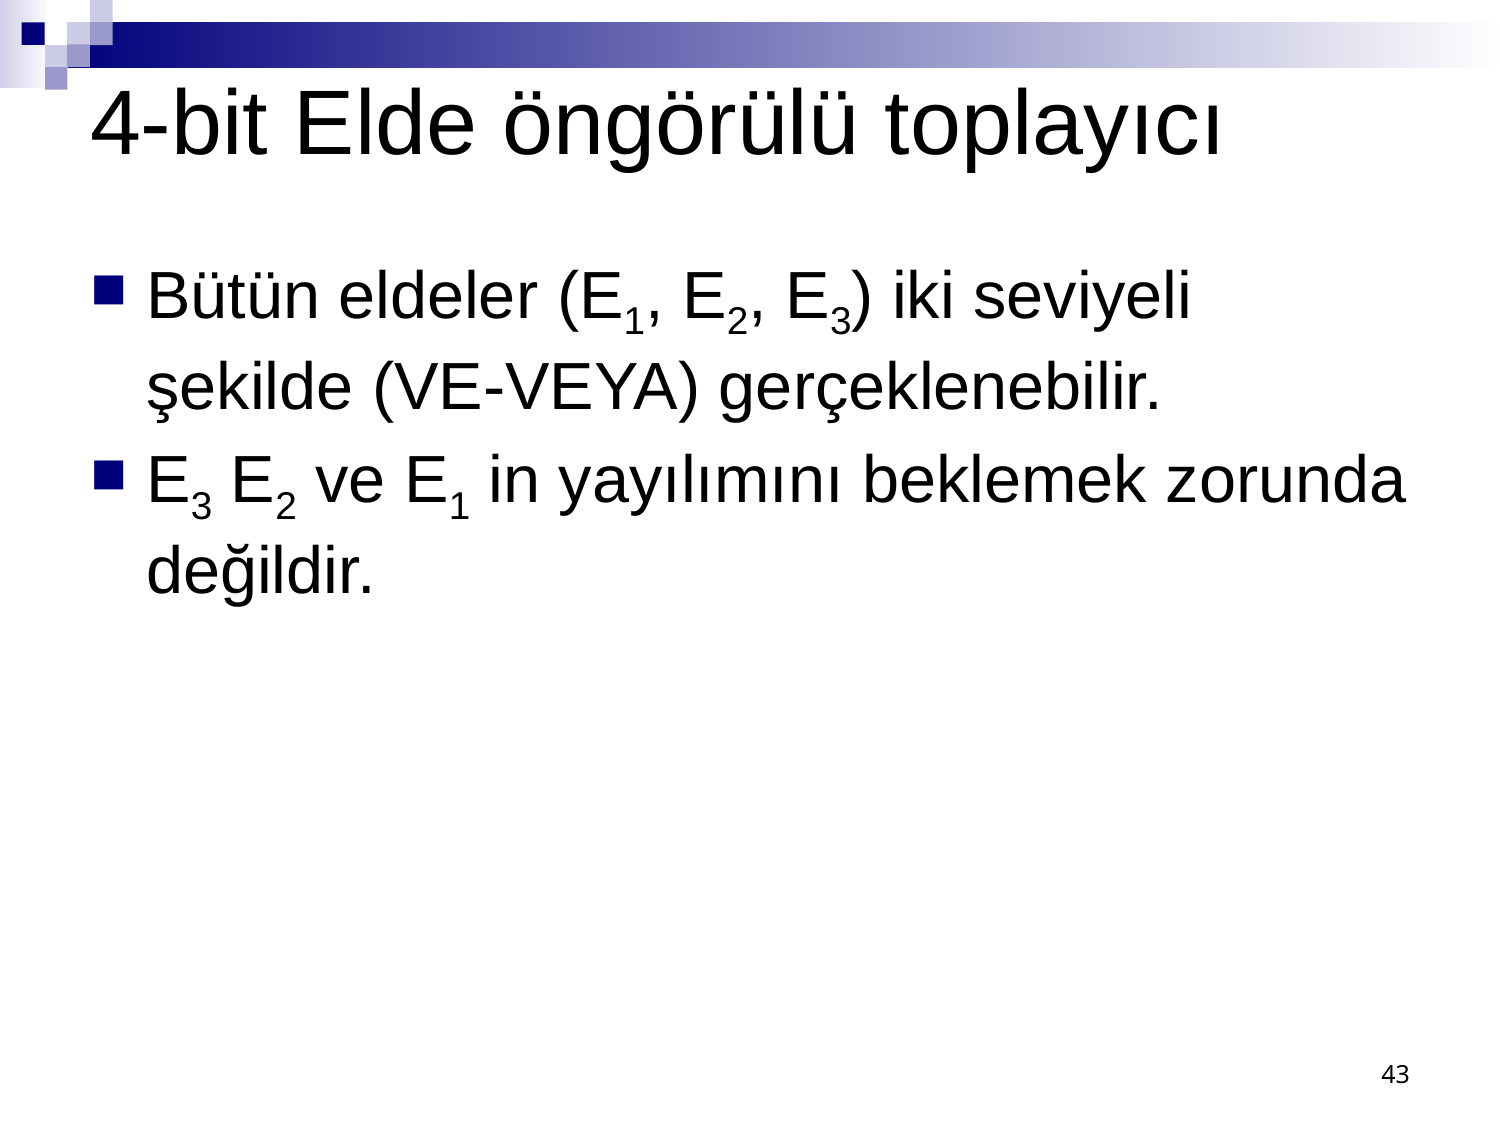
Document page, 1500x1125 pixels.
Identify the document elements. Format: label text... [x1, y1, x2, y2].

title 4-bit Elde öngörülü toplayıcı [74, 74, 1426, 162]
list Bütün eldeler (E1, E2, E3) iki seviyeli şekilde (VE-VEYA) gerçeklenebilir. E3 E2 ve E1 in yayılımını beklemek zorunda değildir. [74, 243, 1426, 882]
slide_number 43 [1074, 1024, 1426, 1101]
